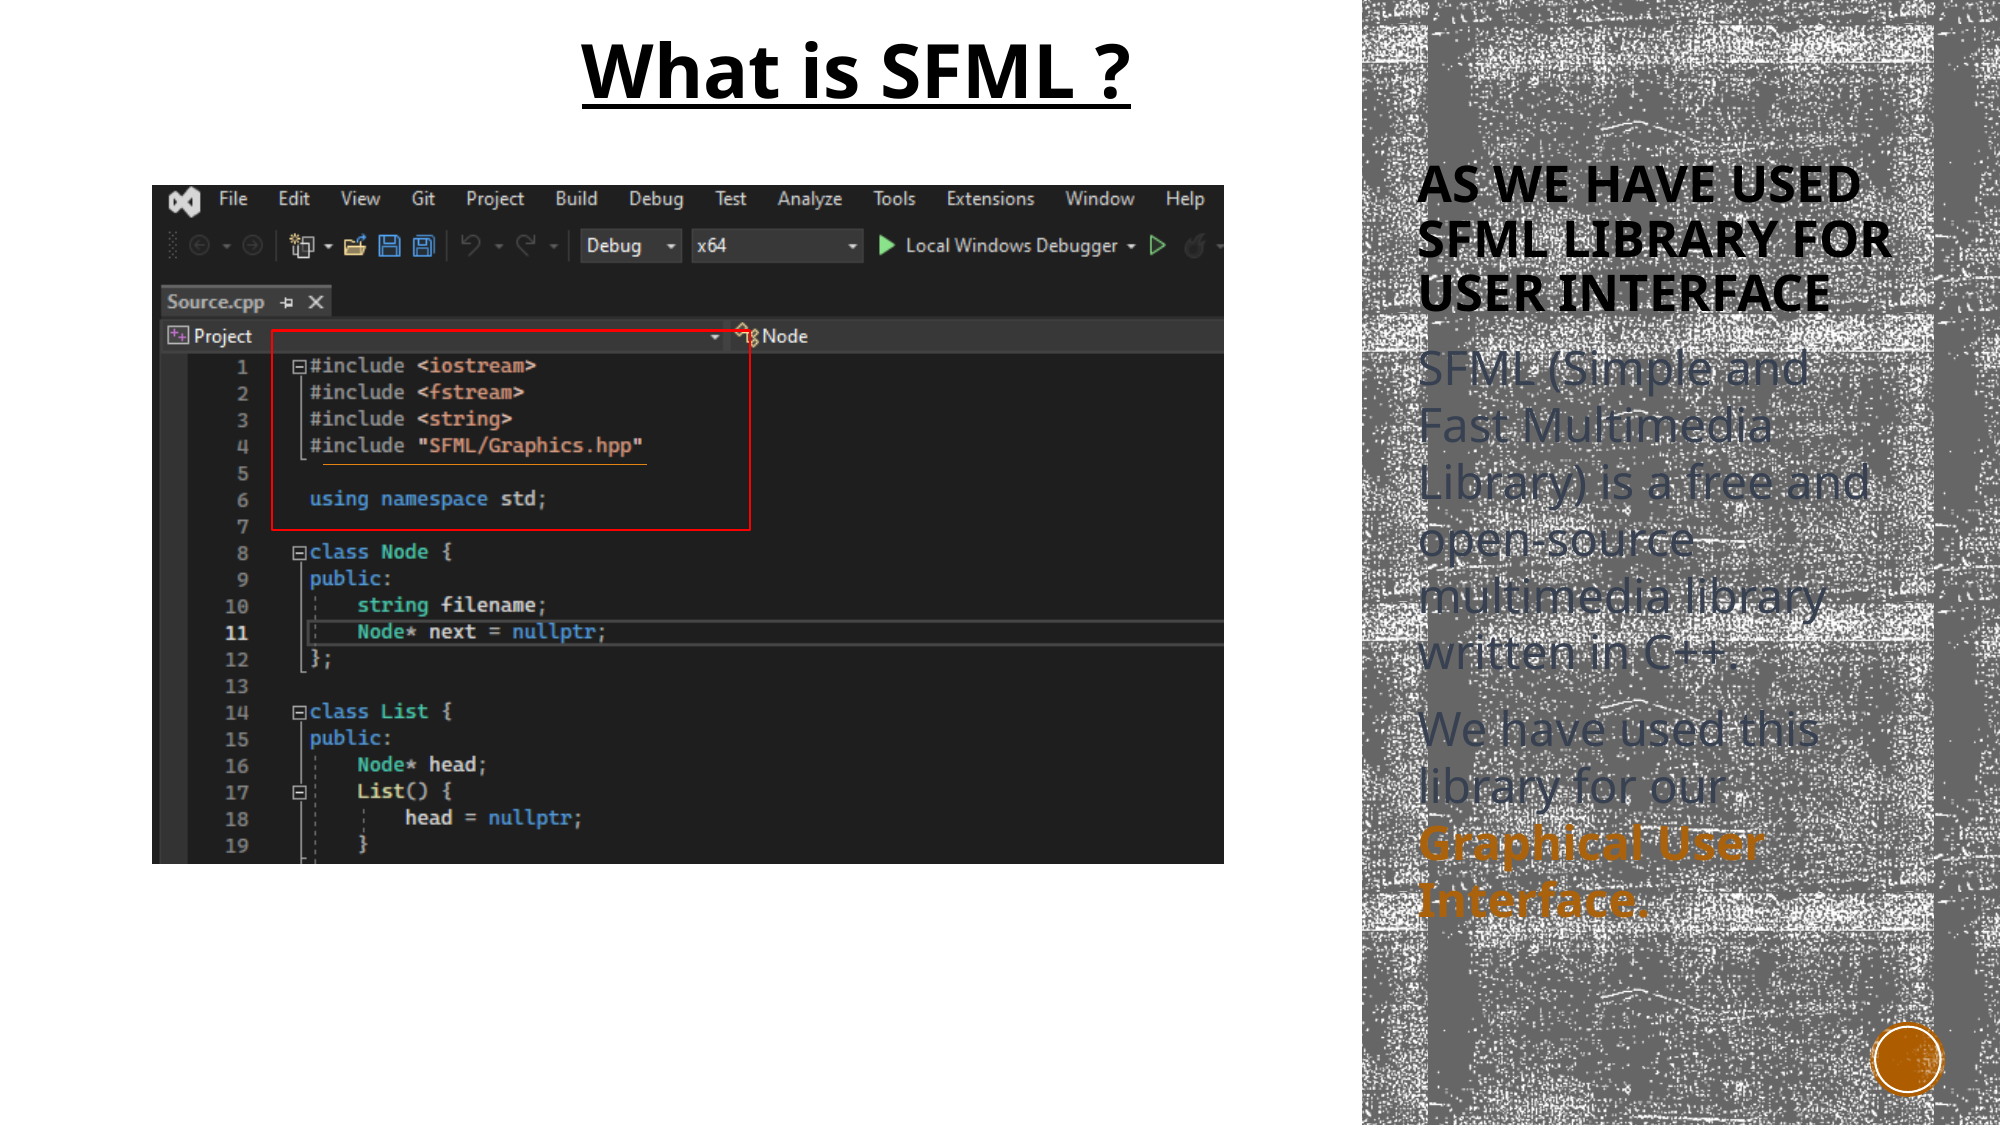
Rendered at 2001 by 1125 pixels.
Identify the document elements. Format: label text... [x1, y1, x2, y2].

text_box What is SFML ? [567, 15, 1322, 121]
list SFML (Simple and Fast Multimedia Library) is a free and open-source multimedia library written in C++. We have used this library for our Graphical User Interface. [1402, 330, 1928, 938]
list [156, 188, 1221, 861]
title As We Have Used SFML Library for User Interface [1402, 112, 1928, 330]
